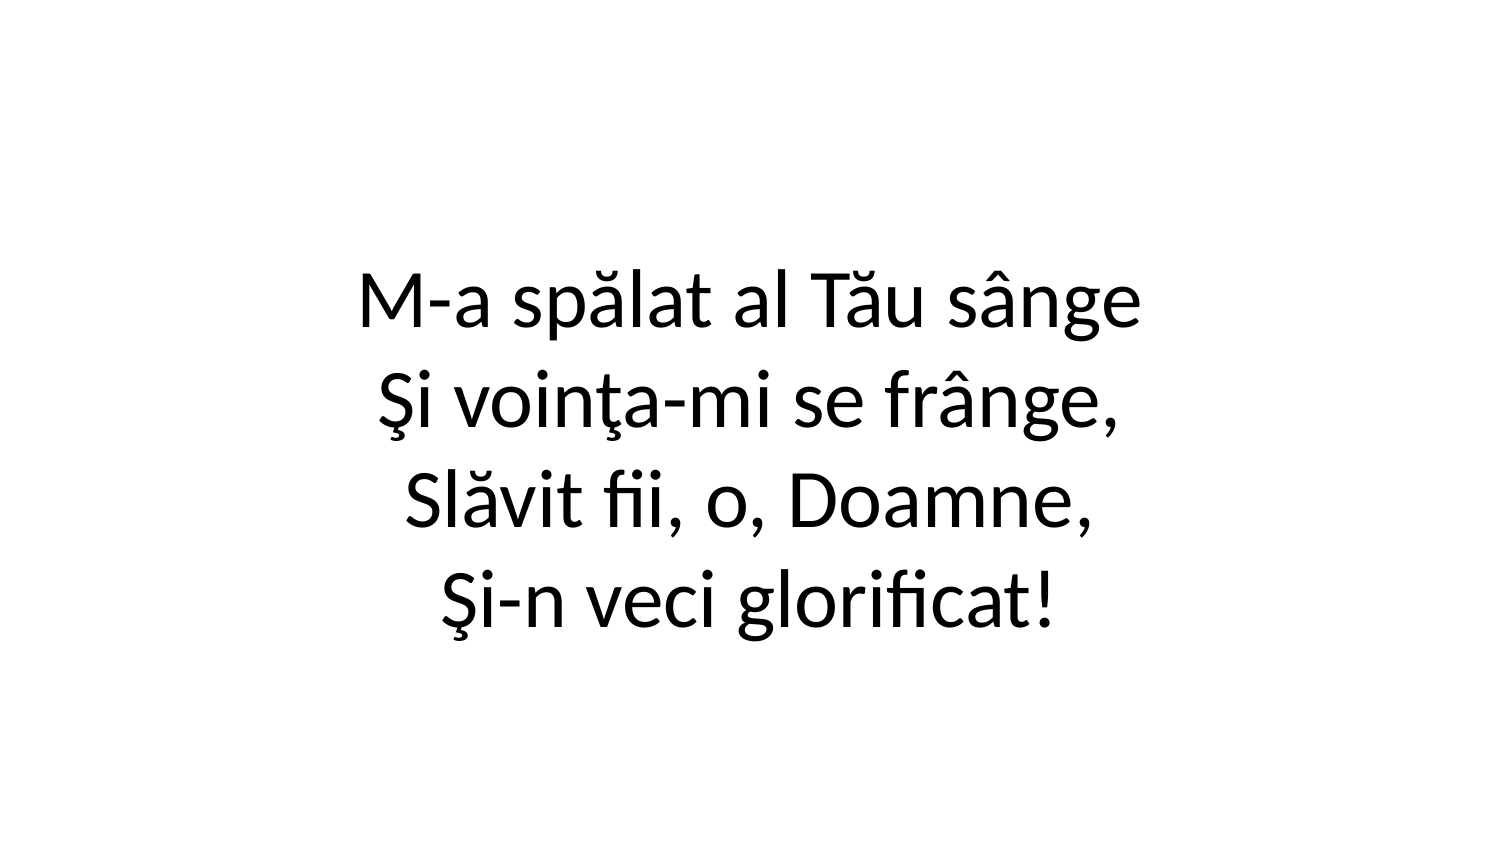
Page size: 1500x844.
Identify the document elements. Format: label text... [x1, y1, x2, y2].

text_box M-a spălat al Tău sânge Şi voinţa-mi se frânge, Slăvit fii, o, Doamne, Şi-n veci glorificat! [341, 192, 1159, 652]
